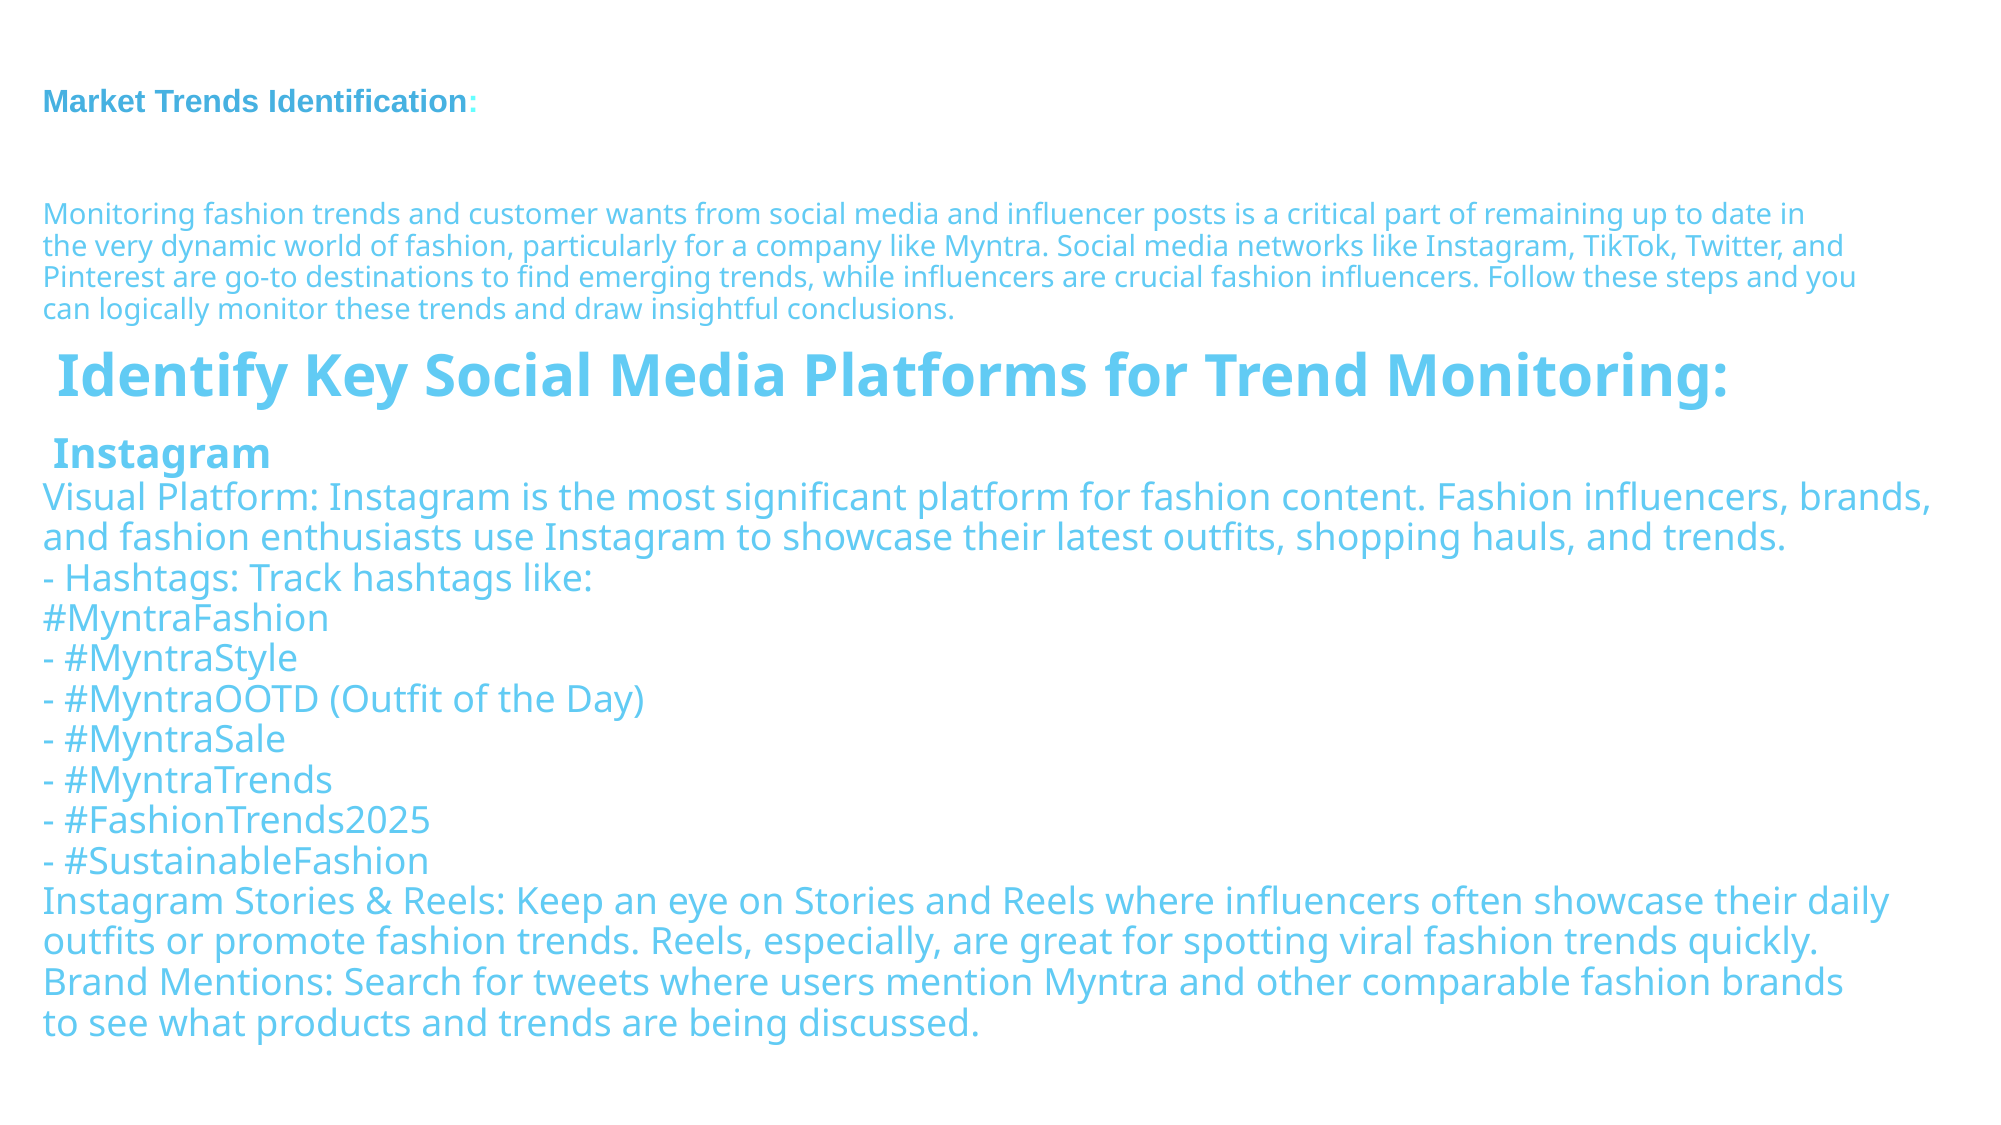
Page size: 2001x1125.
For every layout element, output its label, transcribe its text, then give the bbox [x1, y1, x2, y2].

title Market Trends Identification: [27, 28, 1505, 190]
list Monitoring fashion trends and customer wants from social media and influencer posts is a critical part of remaining up to date in the very dynamic world of fashion, particularly for a company like Myntra. Social media networks like Instagram, TikTok, Twitter, and Pinterest are go-to destinations to find emerging trends, while influencers are crucial fashion influencers. Follow these steps and you can logically monitor these trends and draw insightful conclusions. Identify Key Social Media Platforms for Trend Monitoring: Instagram Visual Platform: Instagram is the most significant platform for fashion content. Fashion influencers, brands, and fashion enthusiasts use Instagram to showcase their latest outfits, shopping hauls, and trends. - Hashtags: Track hashtags like: #MyntraFashion - #MyntraStyle - #MyntraOOTD (Outfit of the Day) - #MyntraSale - #MyntraTrends - #FashionTrends2025 - #SustainableFashion Instagram Stories & Reels: Keep an eye on Stories and Reels where influencers often showcase their daily outfits or promote fashion trends. Reels, especially, are great for spotting viral fashion trends quickly. Brand Mentions: Search for tweets where users mention Myntra and other comparable fashion brands to see what products and trends are being discussed. [27, 191, 1962, 1097]
